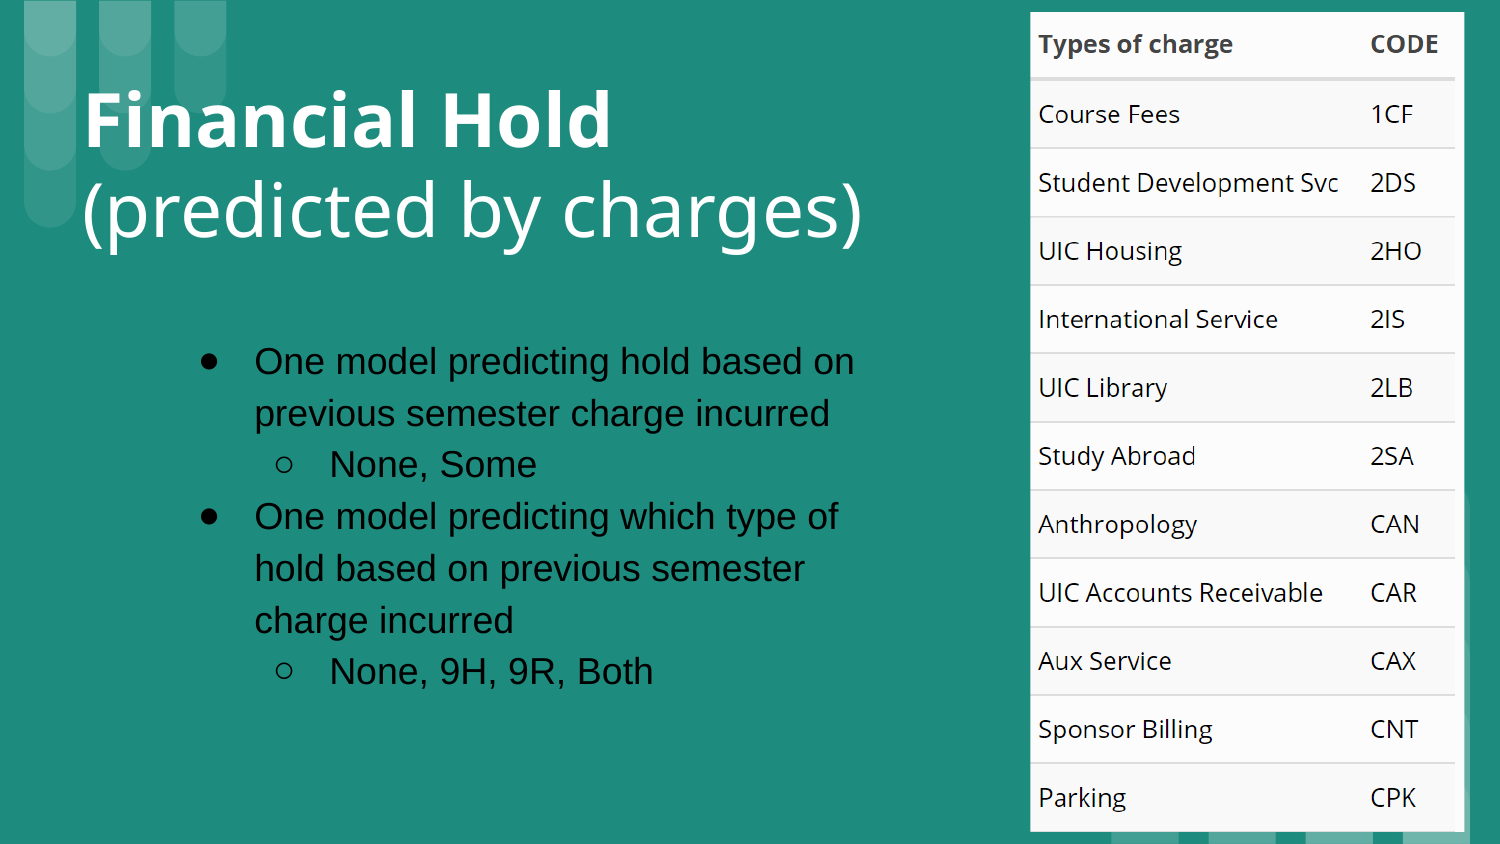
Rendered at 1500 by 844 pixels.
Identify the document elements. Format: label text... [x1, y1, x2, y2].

picture [1030, 12, 1465, 832]
text_box One model predicting hold based on previous semester charge incurred None, Some One model predicting which type of hold based on previous semester charge incurred None, 9H, 9R, Both [164, 315, 924, 709]
text_box Financial Hold (predicted by charges) [67, 57, 1025, 525]
